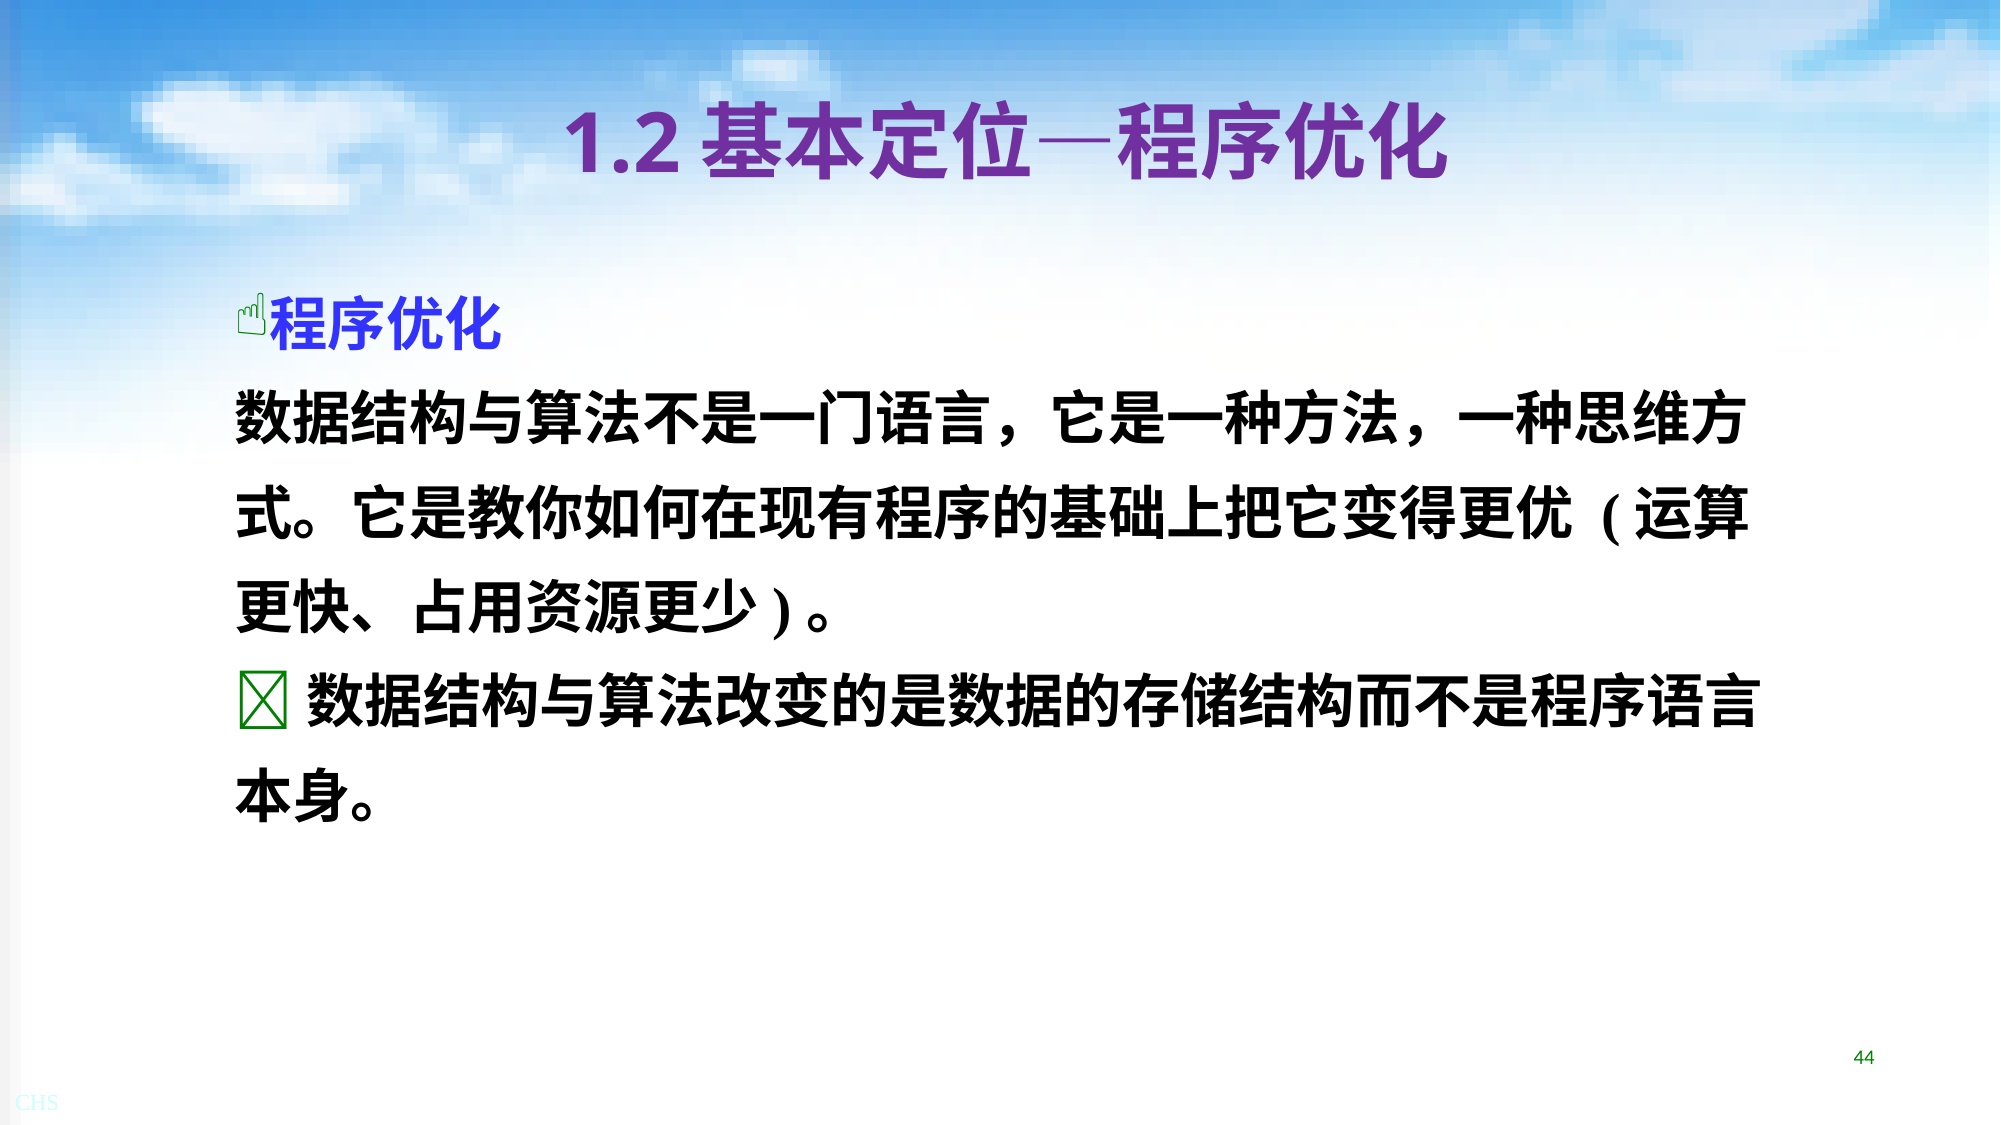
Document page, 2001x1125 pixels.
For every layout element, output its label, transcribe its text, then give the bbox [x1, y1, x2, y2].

title 1.2基本定位—程序优化 [425, 38, 1587, 239]
picture [0, 0, 2000, 1125]
slide_number 44 [1821, 1041, 1907, 1071]
list 程序优化 数据结构与算法不是一门语言，它是一种方法，一种思维方式。它是教你如何在现有程序的基础上把它变得更优 (运算更快、占用资源更少)。 数据结构与算法改变的是数据的存储结构而不是程序语言本身。 [234, 262, 1782, 1009]
